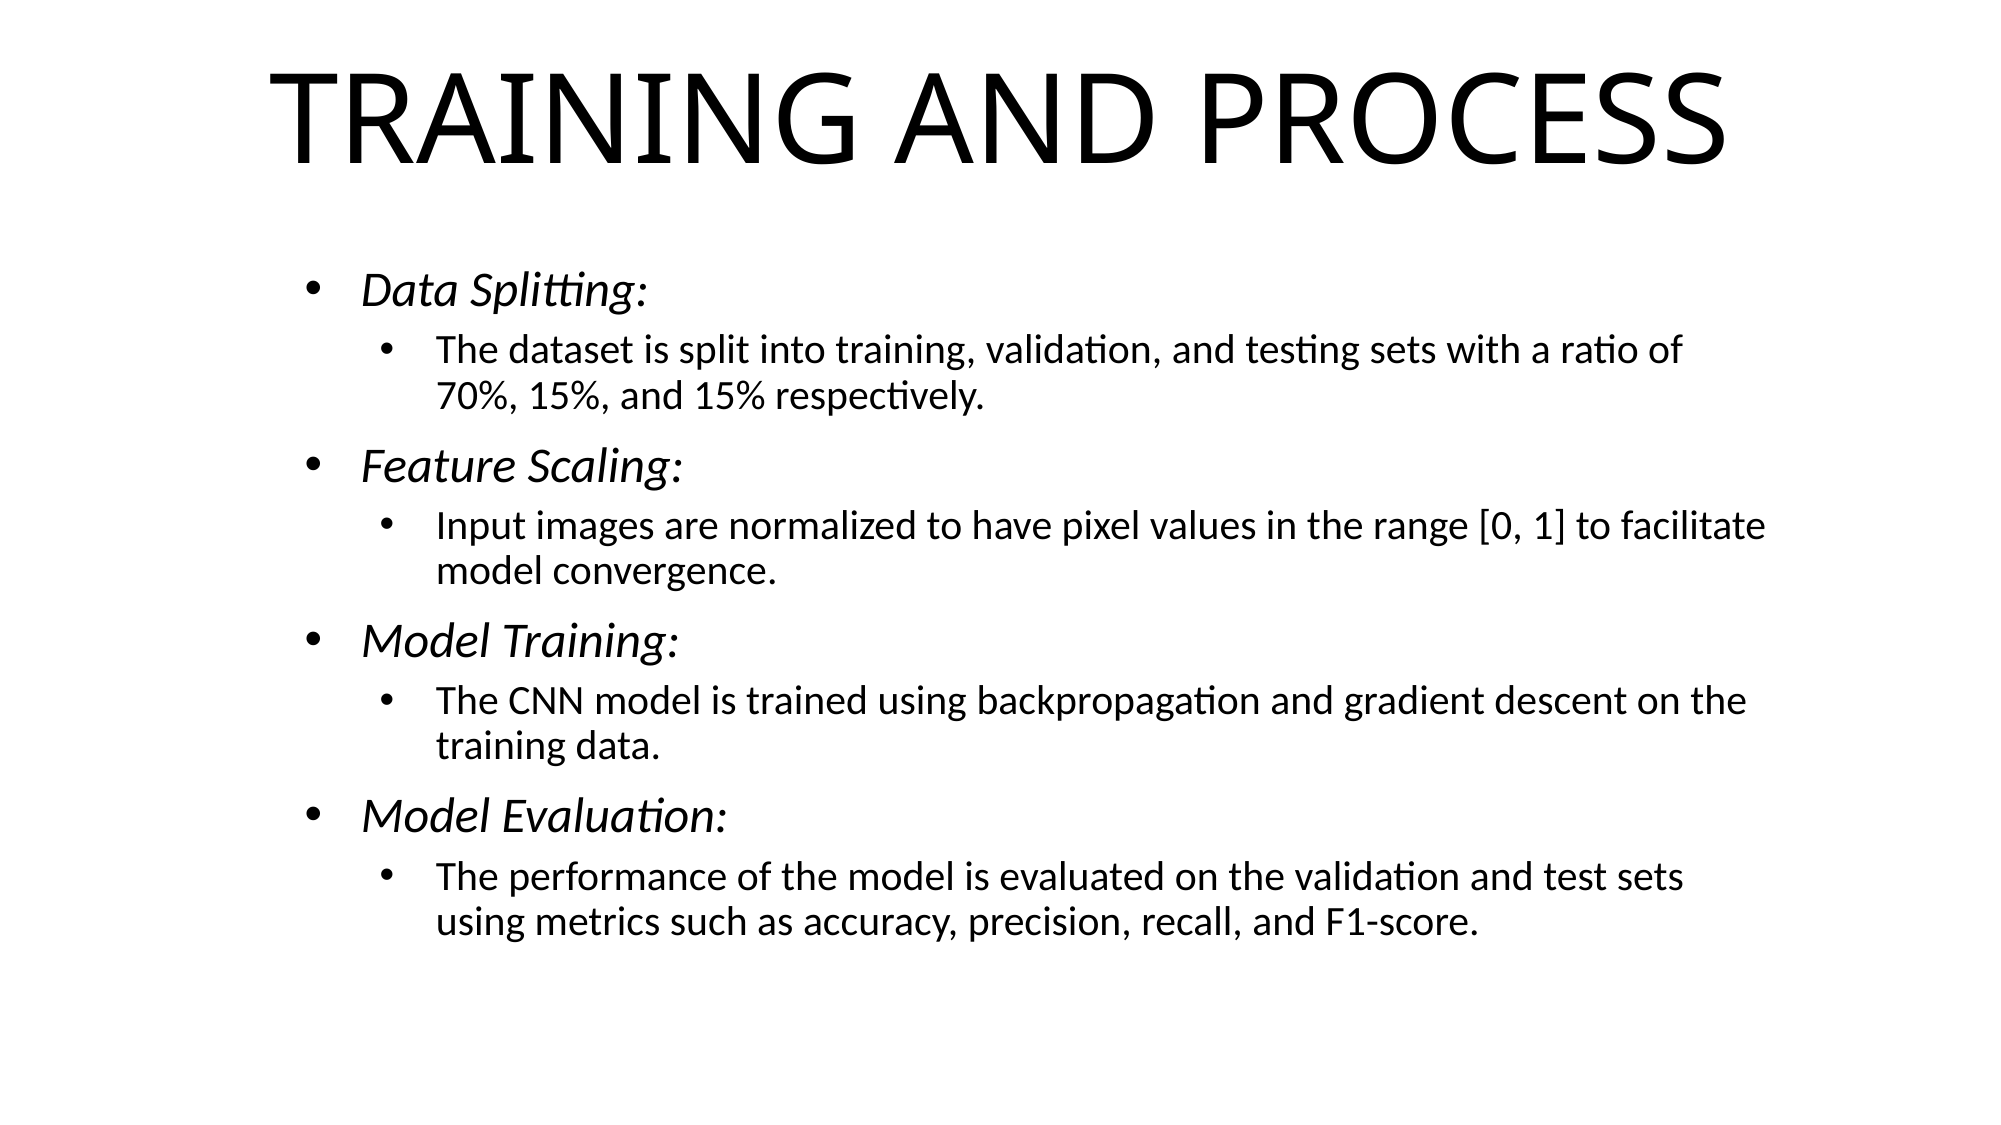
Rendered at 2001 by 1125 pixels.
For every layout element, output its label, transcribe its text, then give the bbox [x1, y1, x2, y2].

subtitle Data Splitting: The dataset is split into training, validation, and testing sets with a ratio of 70%, 15%, and 15% respectively. Feature Scaling: Input images are normalized to have pixel values in the range [0, 1] to facilitate model convergence. Model Training: The CNN model is trained using backpropagation and gradient descent on the training data. Model Evaluation: The performance of the model is evaluated on the validation and test sets using metrics such as accuracy, precision, recall, and F1-score. [289, 256, 1790, 1052]
title TRAINING AND PROCESS [249, 47, 1750, 199]
